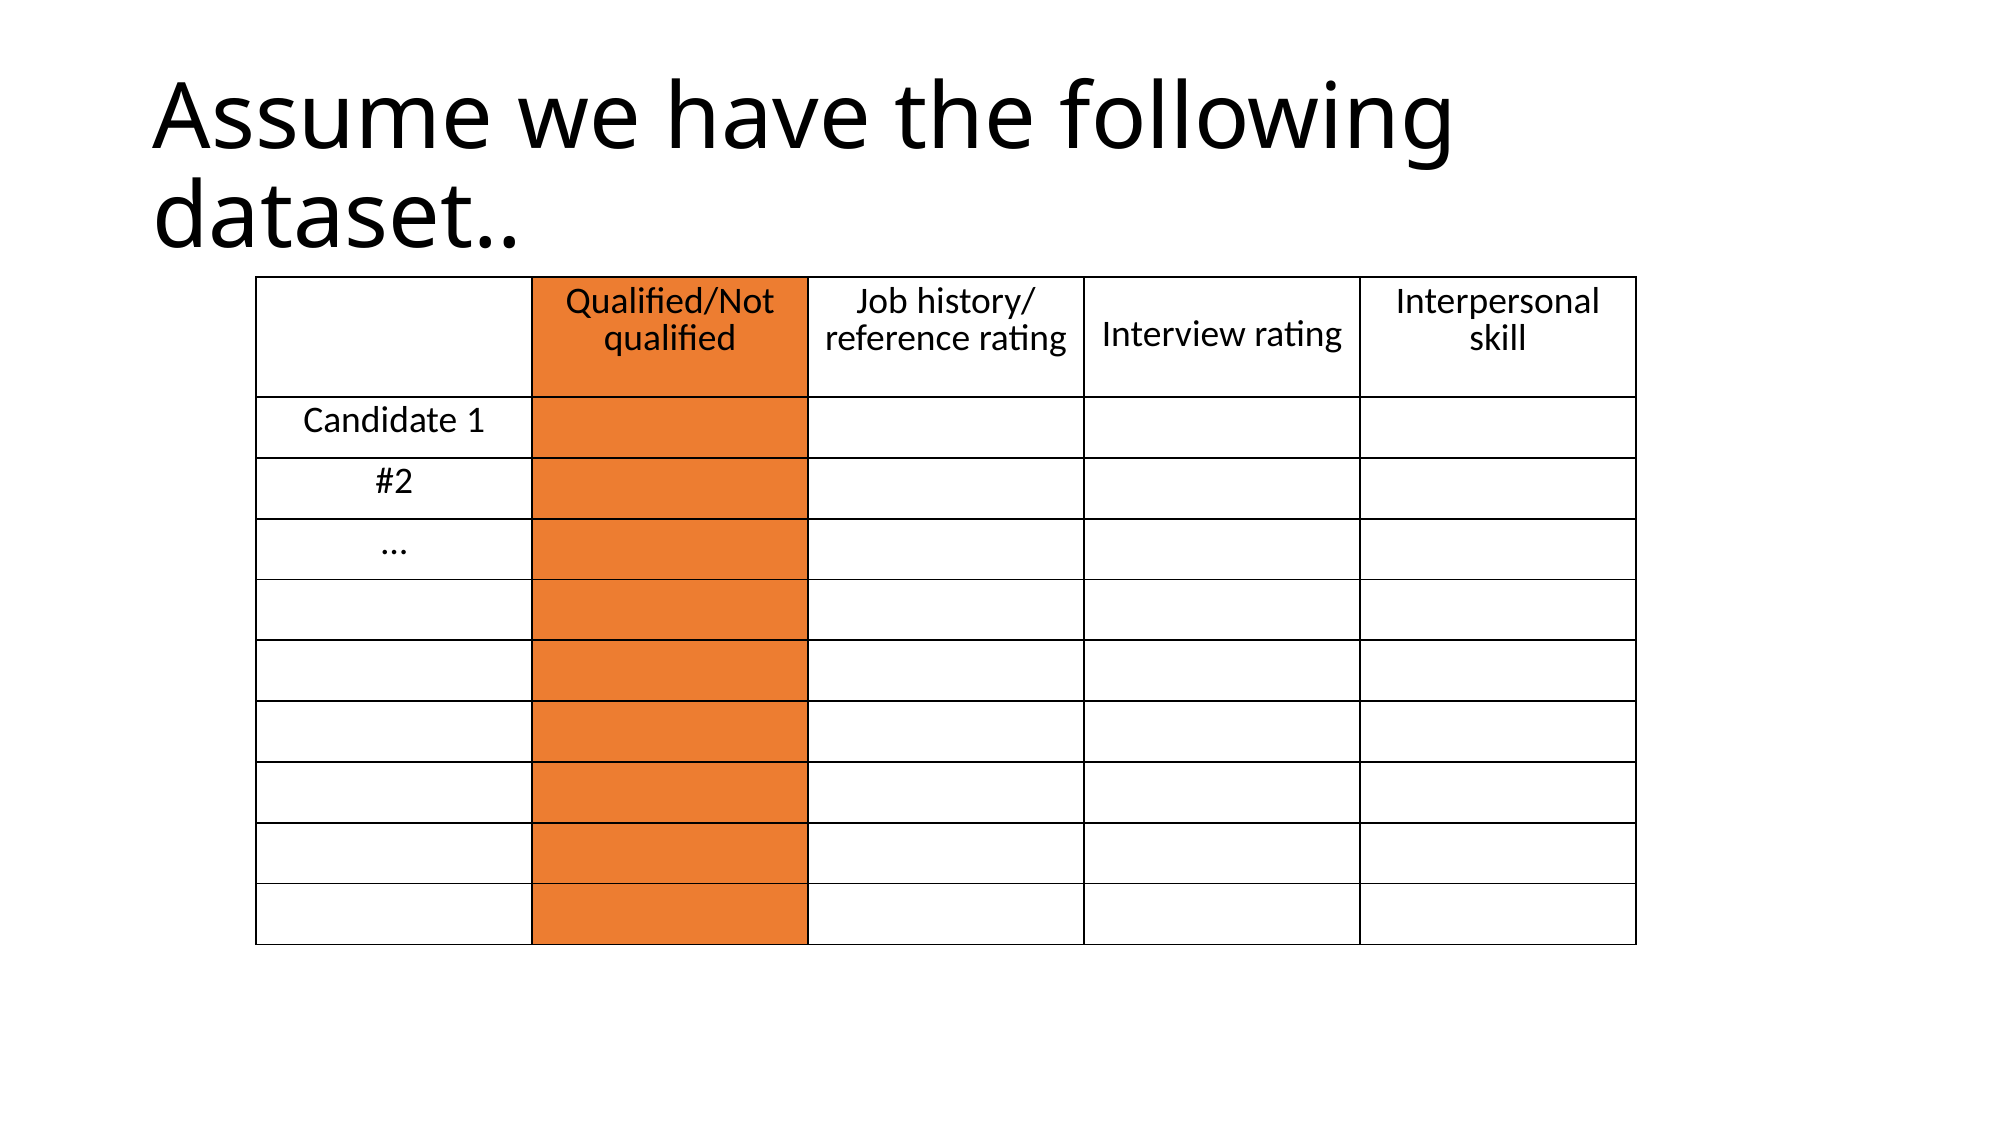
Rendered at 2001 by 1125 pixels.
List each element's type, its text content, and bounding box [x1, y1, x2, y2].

table_cell [533, 580, 807, 639]
table_cell [1361, 824, 1635, 883]
table_cell [257, 580, 531, 639]
table_cell [1361, 459, 1635, 518]
table_header Job history/ reference rating [809, 278, 1083, 396]
table_header [257, 278, 531, 396]
table_cell [533, 763, 807, 822]
table_cell [257, 884, 531, 944]
table_header Interpersonal skill [1361, 278, 1635, 396]
table_cell [1085, 824, 1359, 883]
table_cell [809, 884, 1083, 944]
table_header Interview rating [1085, 278, 1359, 396]
table_cell [809, 702, 1083, 761]
table_cell [257, 641, 531, 700]
table_cell [533, 702, 807, 761]
table_cell [533, 641, 807, 700]
table_cell [1085, 398, 1359, 457]
table_cell [533, 520, 807, 579]
table_cell [257, 702, 531, 761]
table_cell [1361, 702, 1635, 761]
table_cell [1361, 641, 1635, 700]
table_cell [809, 824, 1083, 883]
table_cell [809, 459, 1083, 518]
table_cell [1361, 580, 1635, 639]
table_cell … [257, 520, 531, 579]
table_cell [533, 884, 807, 944]
table_cell [1085, 641, 1359, 700]
table_cell [1085, 702, 1359, 761]
table_cell [809, 398, 1083, 457]
table_cell [1085, 520, 1359, 579]
table_cell [809, 763, 1083, 822]
table_cell [1361, 398, 1635, 457]
table_cell [257, 824, 531, 883]
table_cell #2 [257, 459, 531, 518]
table_cell [809, 580, 1083, 639]
table_cell [1085, 580, 1359, 639]
table_cell [533, 459, 807, 518]
table_cell [533, 824, 807, 883]
title Assume we have the following dataset.. [137, 59, 1863, 278]
table_cell [1085, 763, 1359, 822]
table_cell [1085, 884, 1359, 944]
table_cell [257, 763, 531, 822]
table_cell [1361, 884, 1635, 944]
table_cell [809, 641, 1083, 700]
table_header Qualified/Not qualified [533, 278, 807, 396]
table_cell Candidate 1 [257, 398, 531, 457]
table_cell [1085, 459, 1359, 518]
table_cell [1361, 520, 1635, 579]
table_cell [1361, 763, 1635, 822]
table_cell [809, 520, 1083, 579]
table_cell [533, 398, 807, 457]
